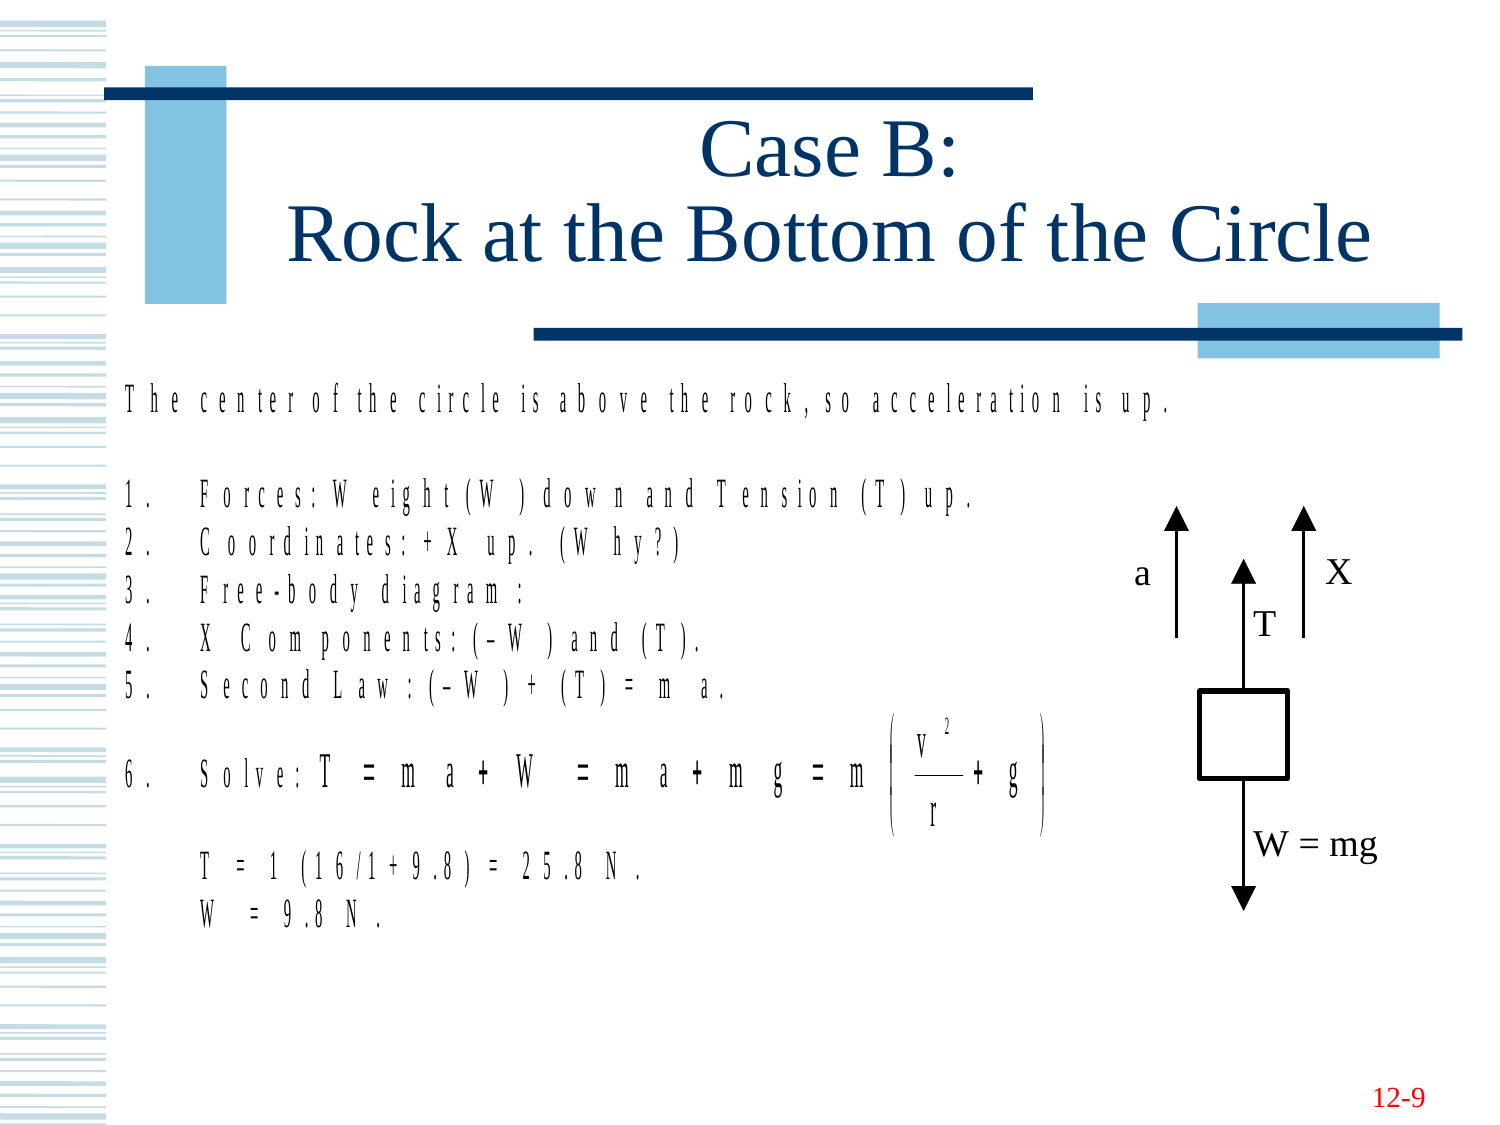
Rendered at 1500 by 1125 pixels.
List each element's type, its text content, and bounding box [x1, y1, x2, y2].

slide_number 12-9 [1080, 1045, 1442, 1122]
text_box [124, 373, 1237, 938]
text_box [1124, 474, 1423, 945]
title Case B: Rock at the Bottom of the Circle [224, 99, 1436, 288]
